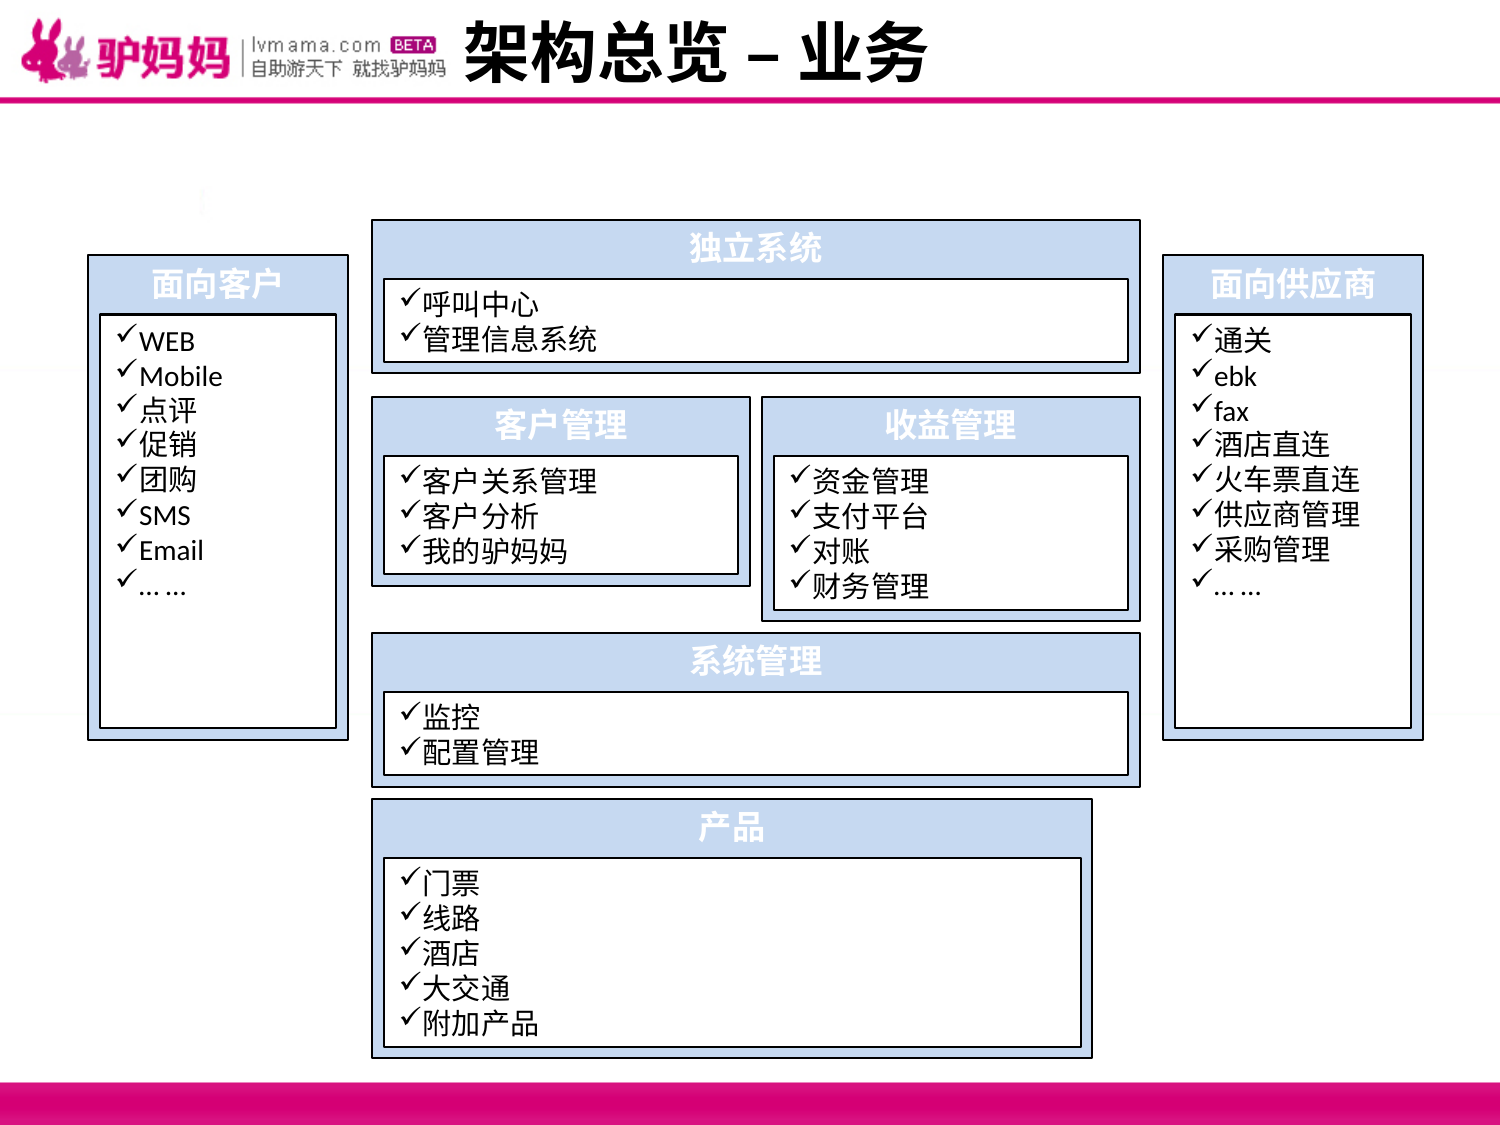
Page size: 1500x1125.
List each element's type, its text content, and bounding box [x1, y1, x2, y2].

text_box 系统管理 [370, 631, 1142, 789]
text_box 面向客户 [86, 253, 350, 742]
text_box 产品 [370, 797, 1095, 1061]
text_box 门票 线路 酒店 大交通 附加产品 [382, 856, 1083, 1049]
text_box 独立系统 [370, 218, 1142, 375]
text_box 资金管理 支付平台 对账 财务管理 [772, 454, 1130, 612]
text_box 面向供应商 [1161, 253, 1425, 742]
text_box 通关 ebk fax 酒店直连 火车票直连 供应商管理 采购管理 … … 点评 [1173, 312, 1413, 730]
text_box 呼叫中心 管理信息系统 [382, 277, 1130, 364]
text_box 监控 配置管理 [382, 690, 1130, 777]
title 架构总览 – 业务 [448, 0, 1500, 102]
text_box WEB Mobile 点评 促销 团购 SMS Email … … 点评 [98, 312, 339, 730]
text_box 收益管理 [760, 395, 1142, 624]
picture [0, 0, 1500, 1125]
text_box 客户管理 [370, 395, 752, 588]
text_box 客户关系管理 客户分析 我的驴妈妈 点评 [382, 454, 740, 576]
